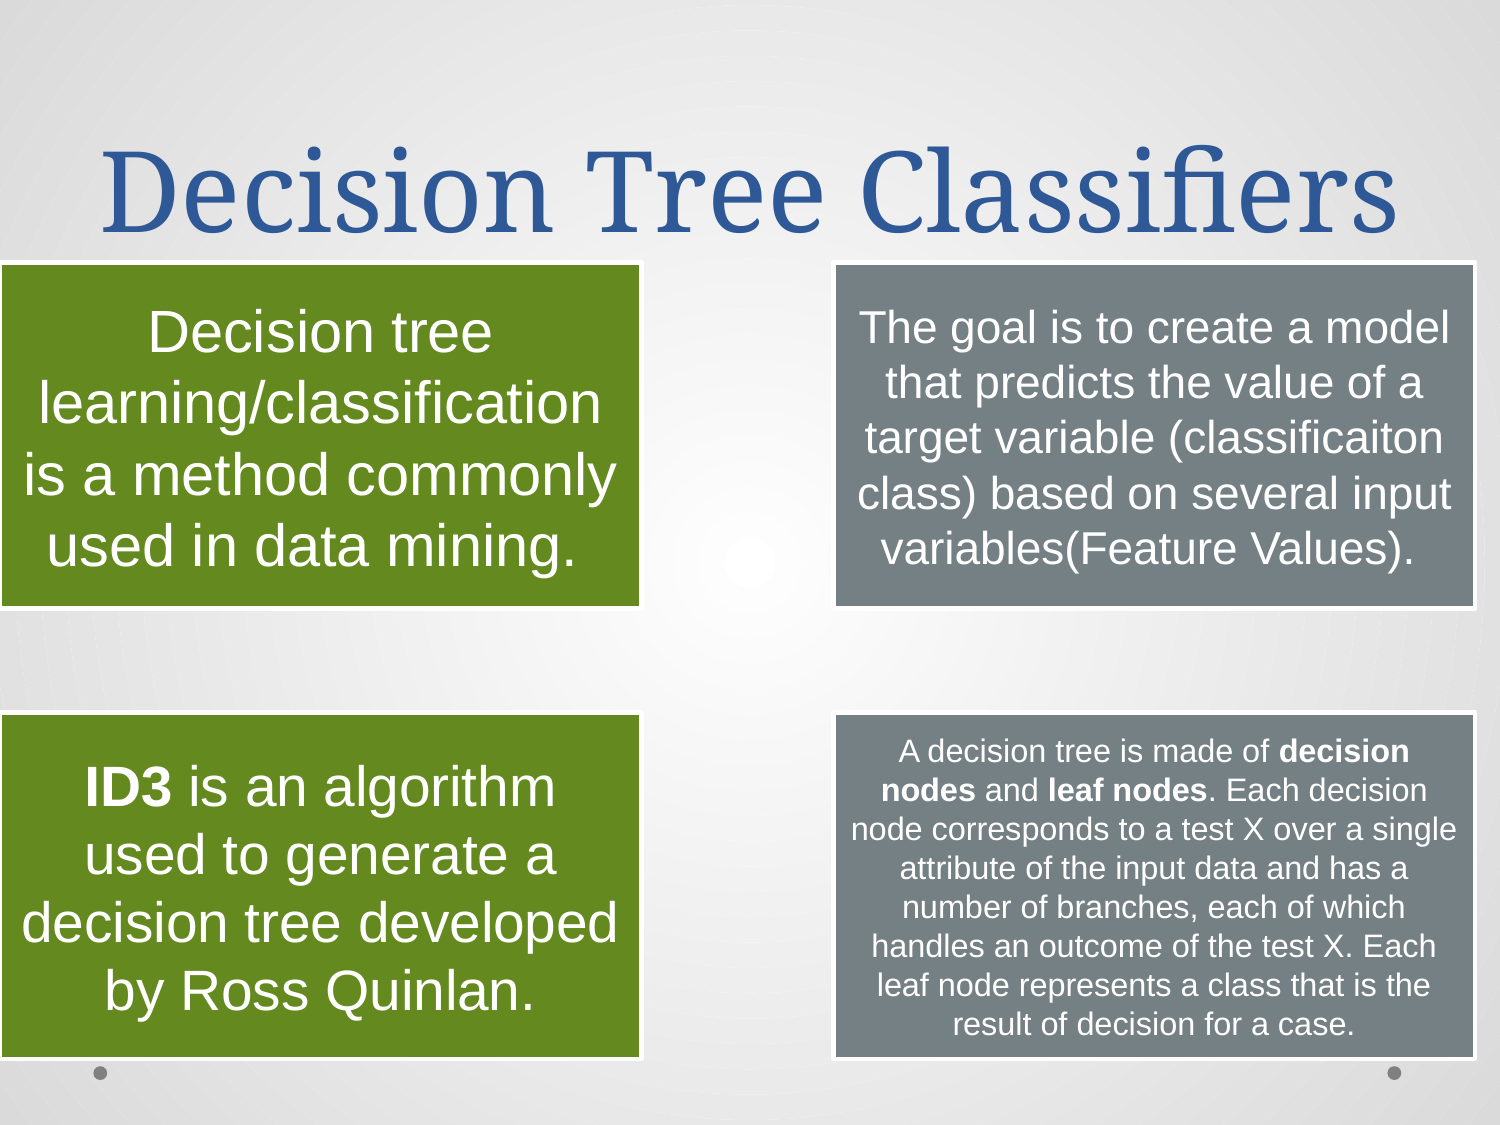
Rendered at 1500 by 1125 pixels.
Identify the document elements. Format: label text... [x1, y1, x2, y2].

title Decision Tree Classifiers [75, 0, 1425, 260]
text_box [0, 262, 1476, 1125]
